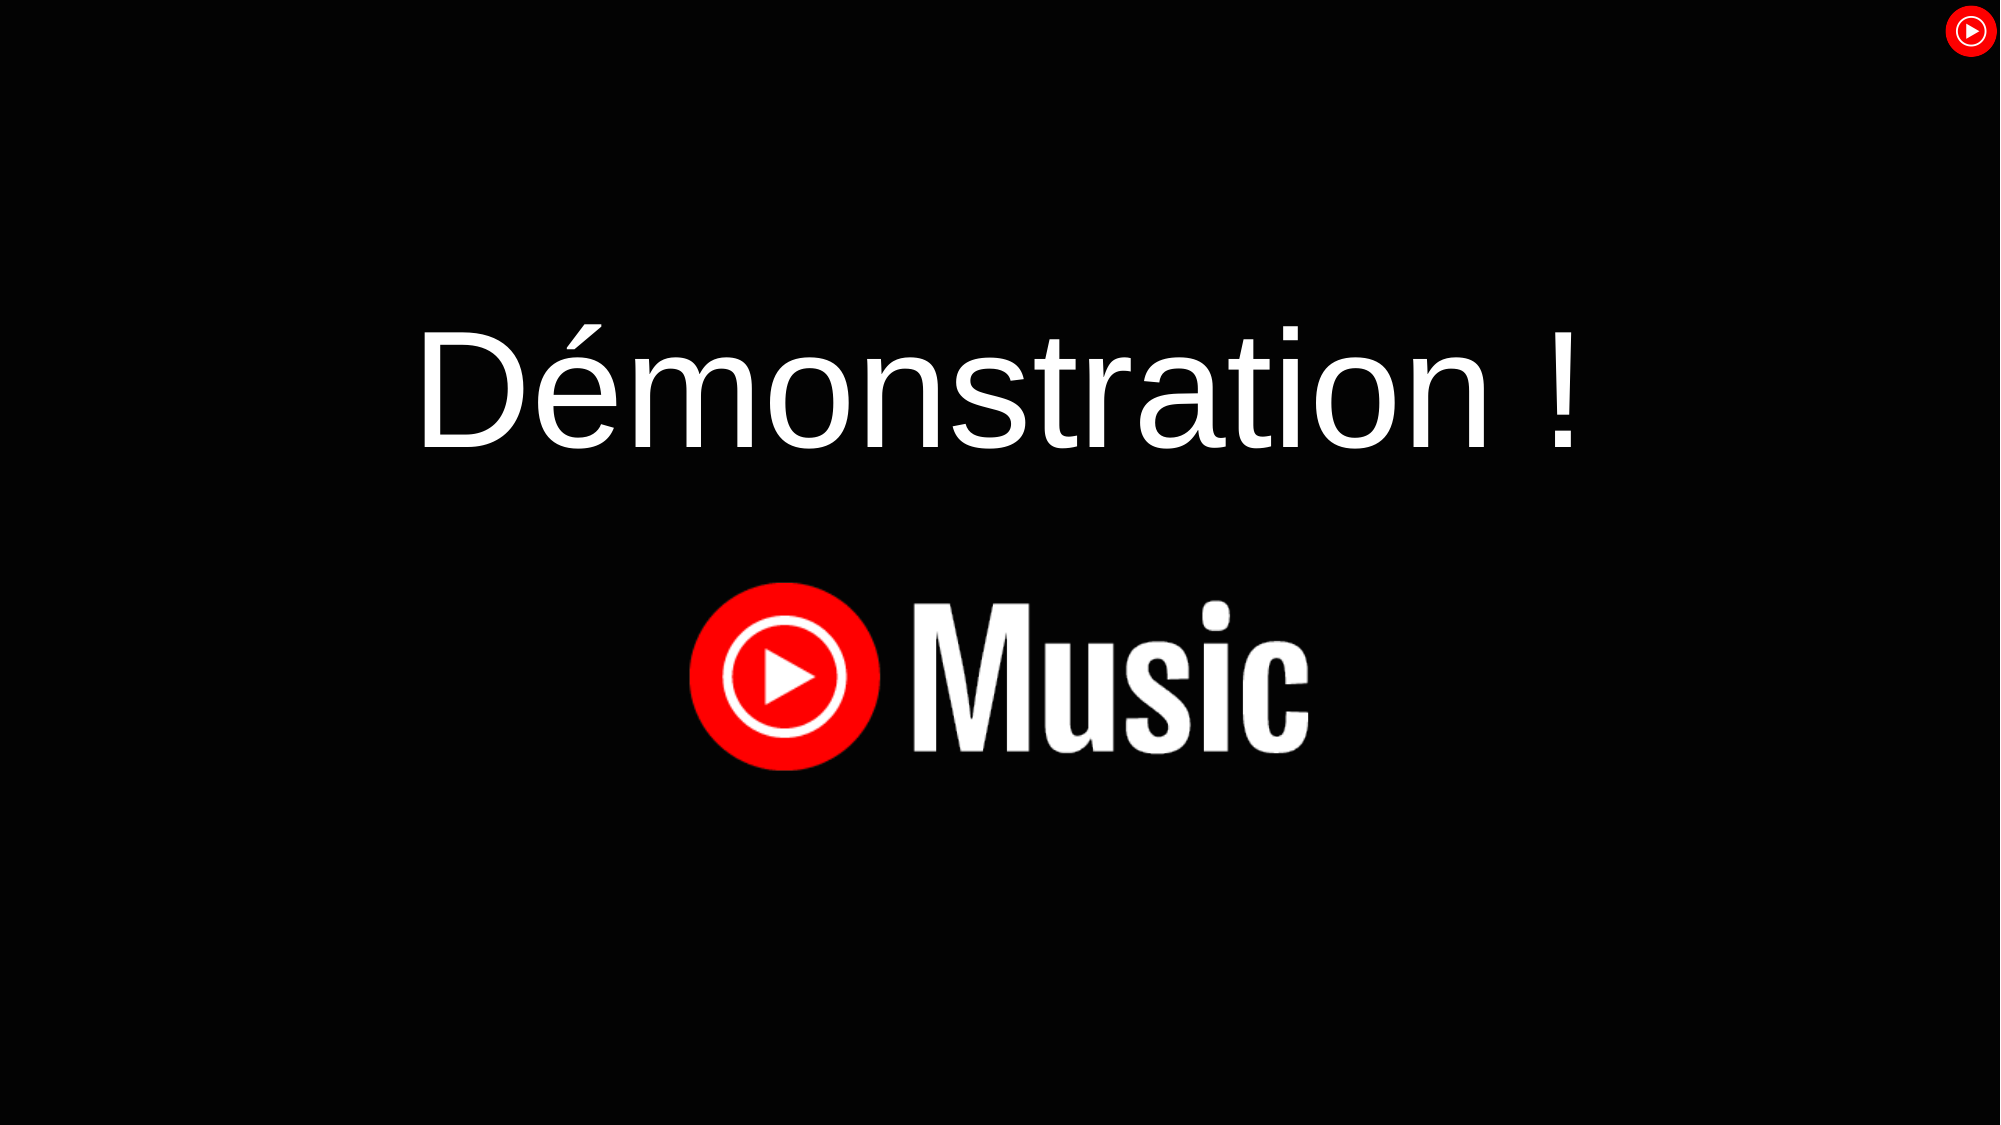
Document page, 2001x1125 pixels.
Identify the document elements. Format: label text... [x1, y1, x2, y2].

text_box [496, 536, 1504, 818]
title Démonstration ! [137, 285, 1863, 503]
picture [1943, 3, 2000, 60]
